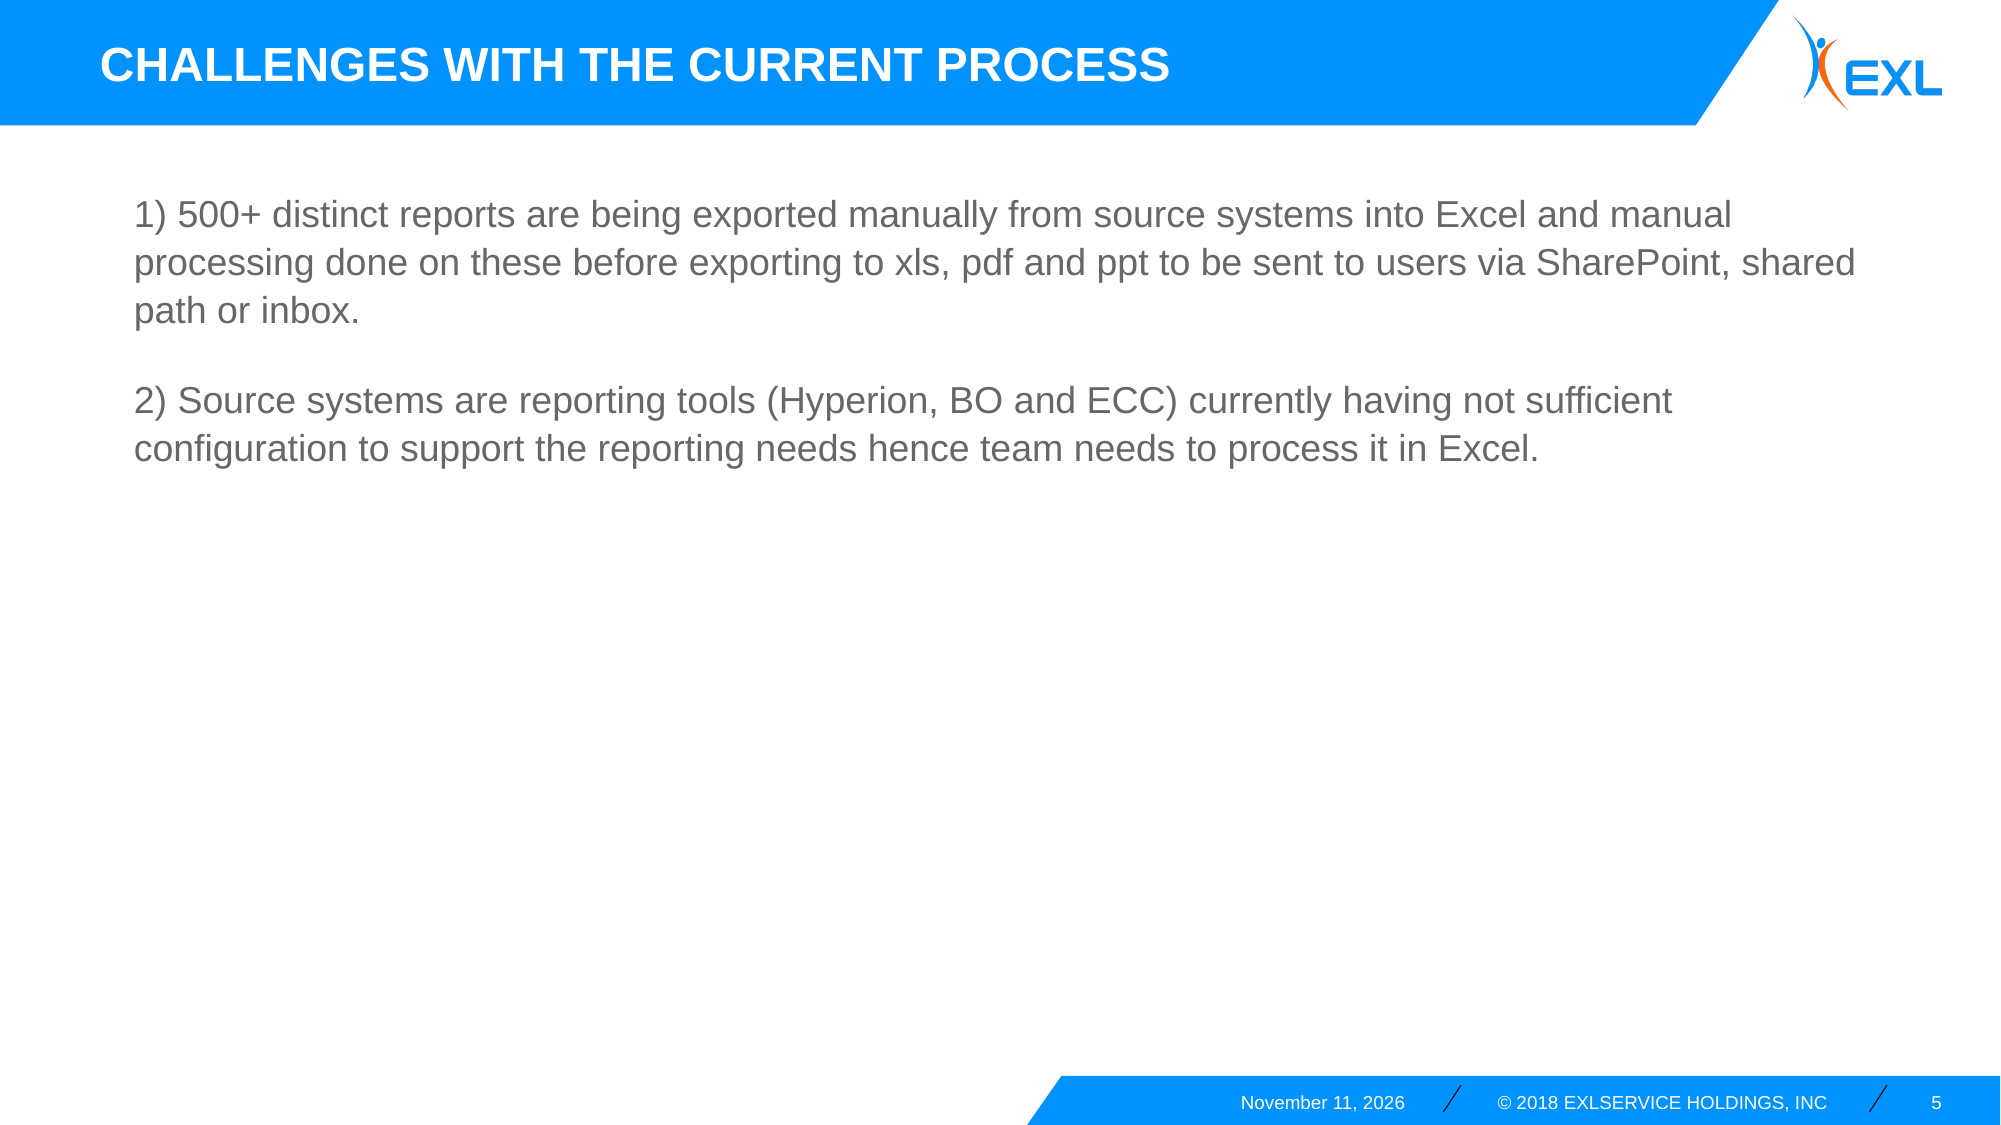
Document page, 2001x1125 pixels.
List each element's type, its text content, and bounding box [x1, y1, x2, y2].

text_box 1) 500+ distinct reports are being exported manually from source systems into Excel and manual processing done on these before exporting to xls, pdf and ppt to be sent to users via SharePoint, shared path or inbox. 2) Source systems are reporting tools (Hyperion, BO and ECC) currently having not sufficient configuration to support the reporting needs hence team needs to process it in Excel. [119, 179, 1912, 477]
picture [1791, 14, 1942, 111]
list Challenges with the current PROCESS [99, 14, 1679, 111]
